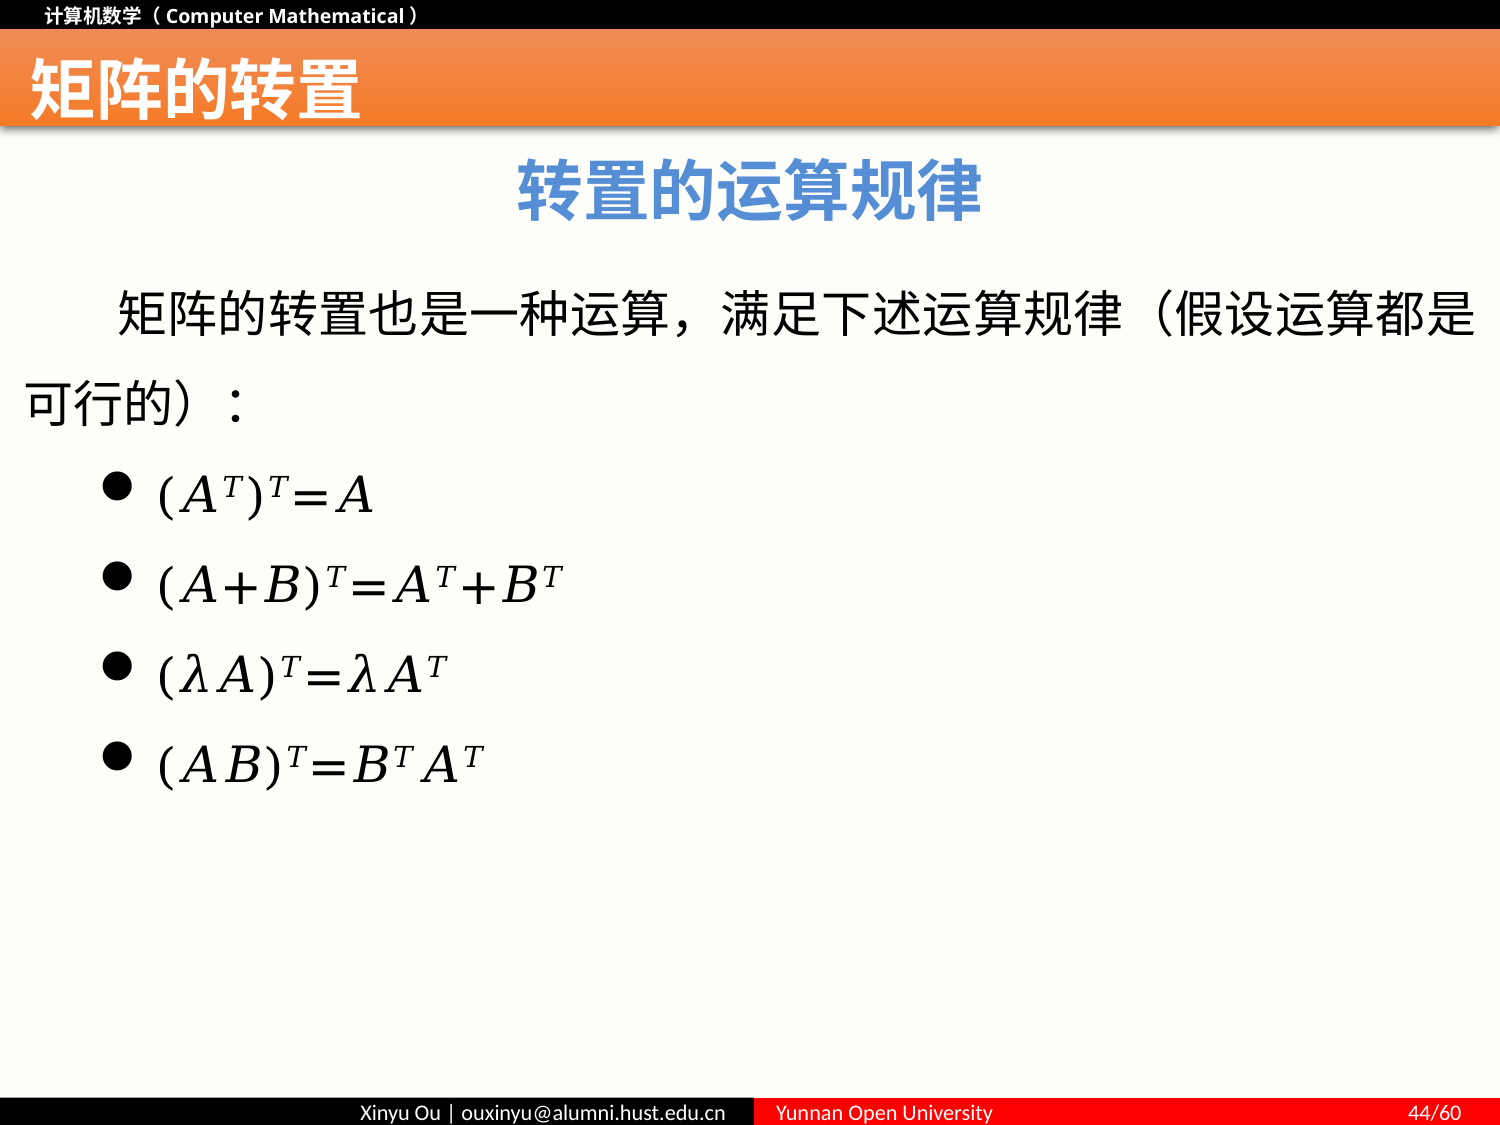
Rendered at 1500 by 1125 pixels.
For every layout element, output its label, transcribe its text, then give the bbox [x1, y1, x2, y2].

list 矩阵的转置也是一种运算，满足下述运算规律（假设运算都是可行的）： (𝐴𝑇)𝑇=𝐴 (𝐴+𝐵)𝑇=𝐴𝑇+𝐵𝑇 (𝜆𝐴)𝑇=𝜆𝐴𝑇 (𝐴𝐵)𝑇=𝐵𝑇𝐴𝑇 [0, 229, 1500, 813]
title 矩阵的转置 [0, 28, 1500, 124]
list 转置的运算规律 [0, 148, 1500, 229]
